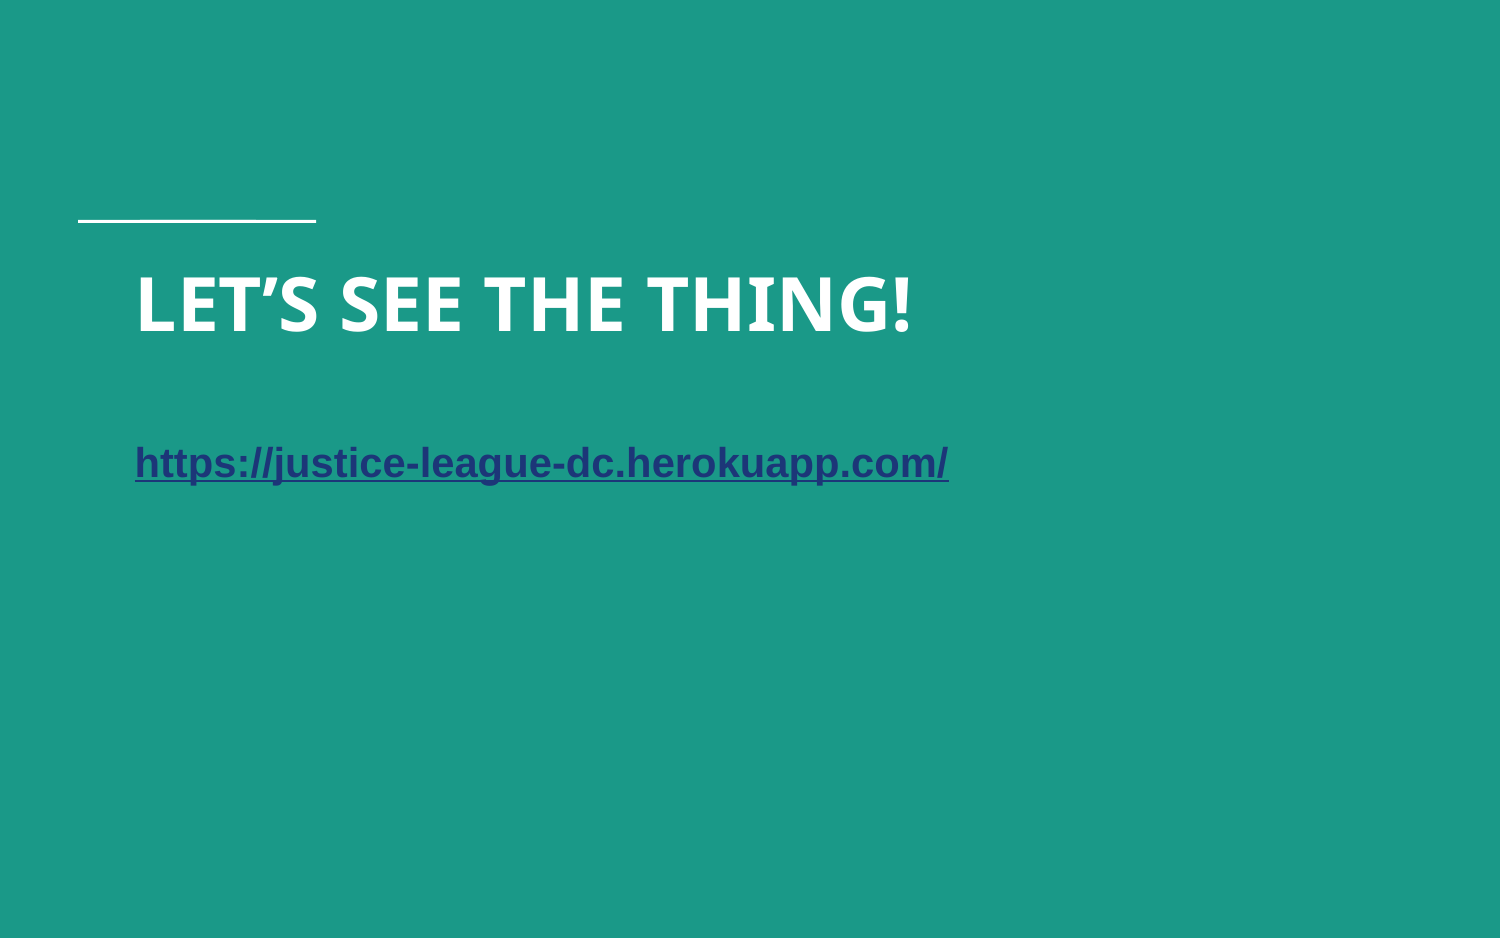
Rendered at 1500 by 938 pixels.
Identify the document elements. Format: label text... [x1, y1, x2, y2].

title LET’S SEE THE THING! https://justice-league-dc.herokuapp.com/ [119, 241, 1381, 518]
